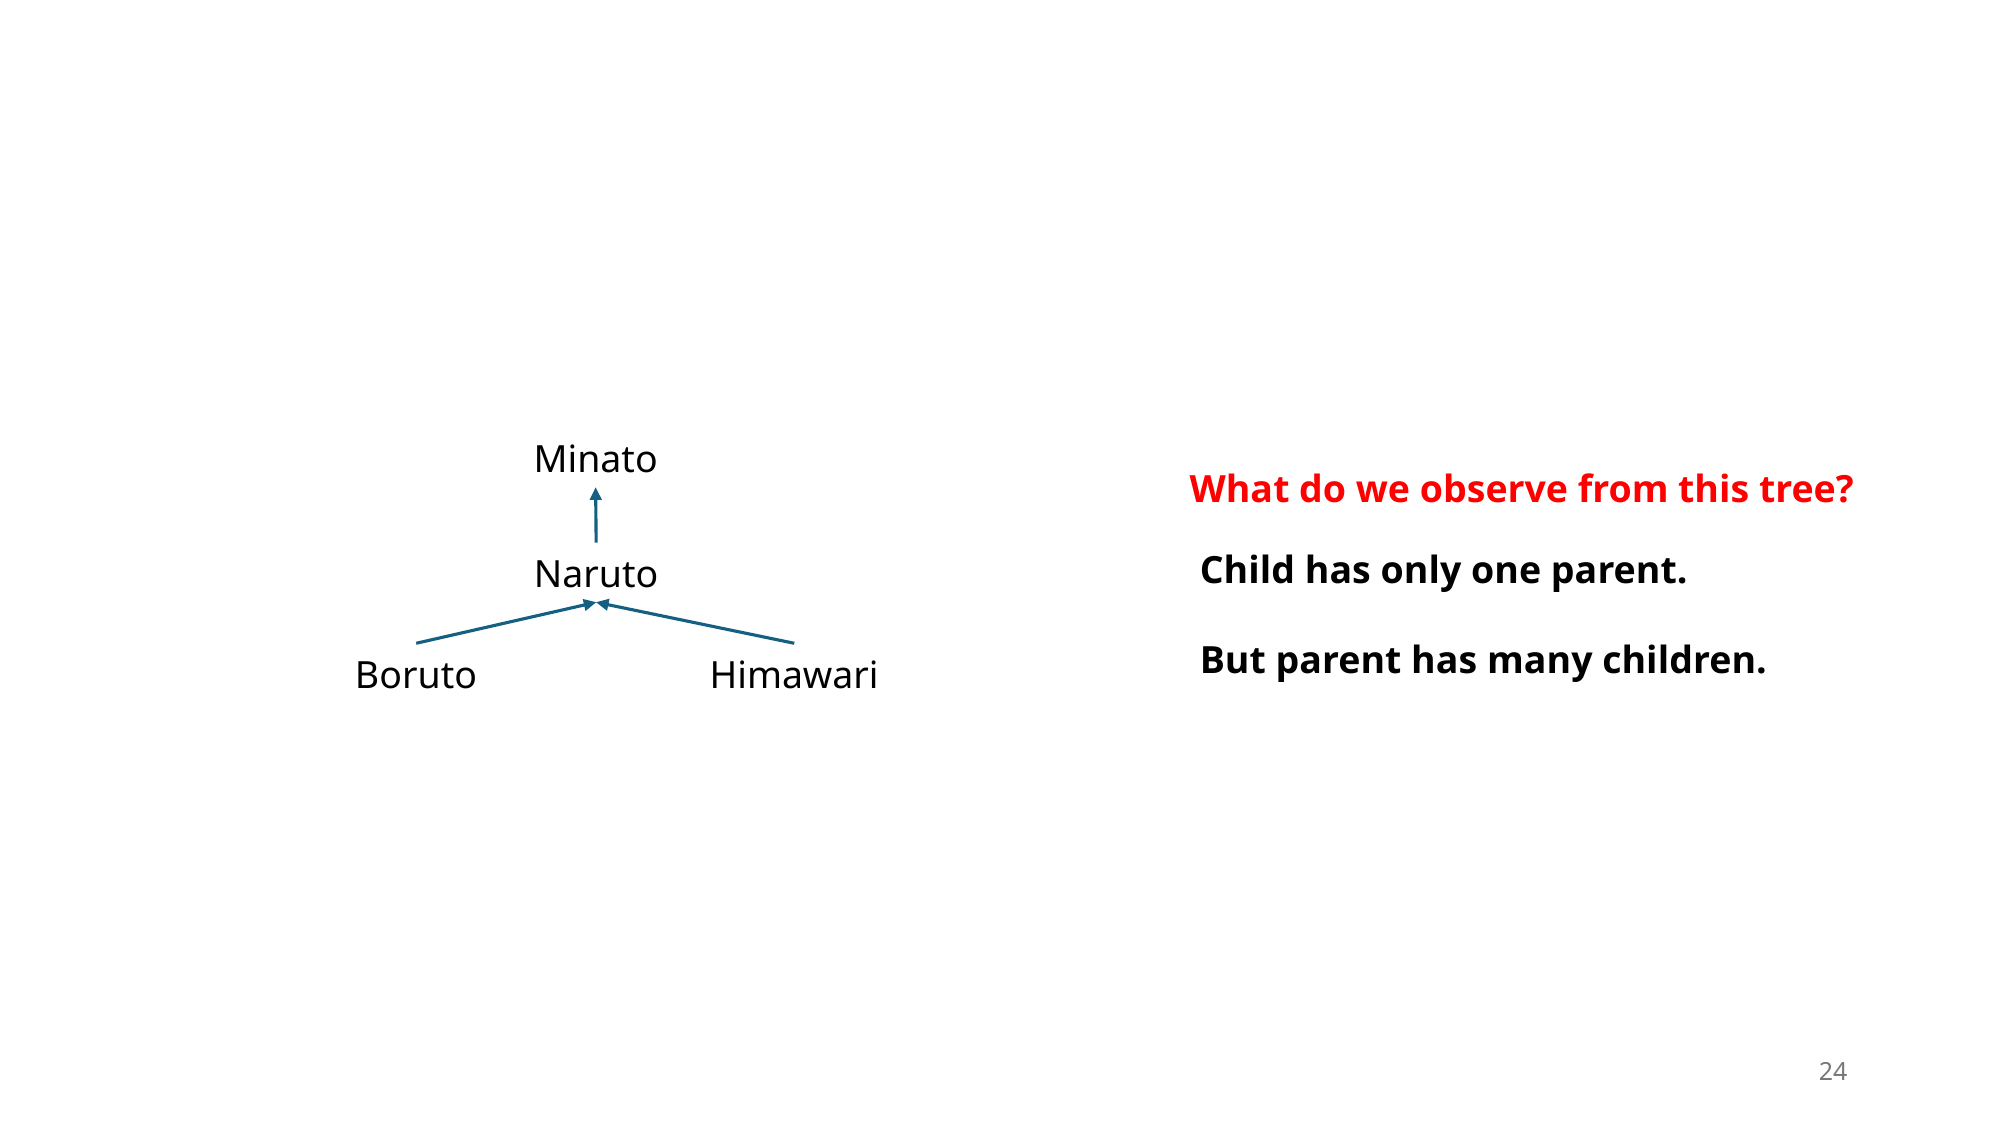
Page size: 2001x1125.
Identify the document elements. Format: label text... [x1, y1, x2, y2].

text_box Naruto [519, 542, 674, 602]
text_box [415, 602, 595, 644]
text_box Himawari [694, 643, 894, 703]
text_box Boruto [340, 643, 493, 703]
text_box Child has only one parent. But parent has many children. [1184, 538, 1783, 689]
text_box What do we observe from this tree? [1174, 457, 1870, 518]
text_box Minato [518, 427, 673, 488]
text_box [595, 602, 795, 644]
slide_number 24 [1412, 1042, 1863, 1103]
